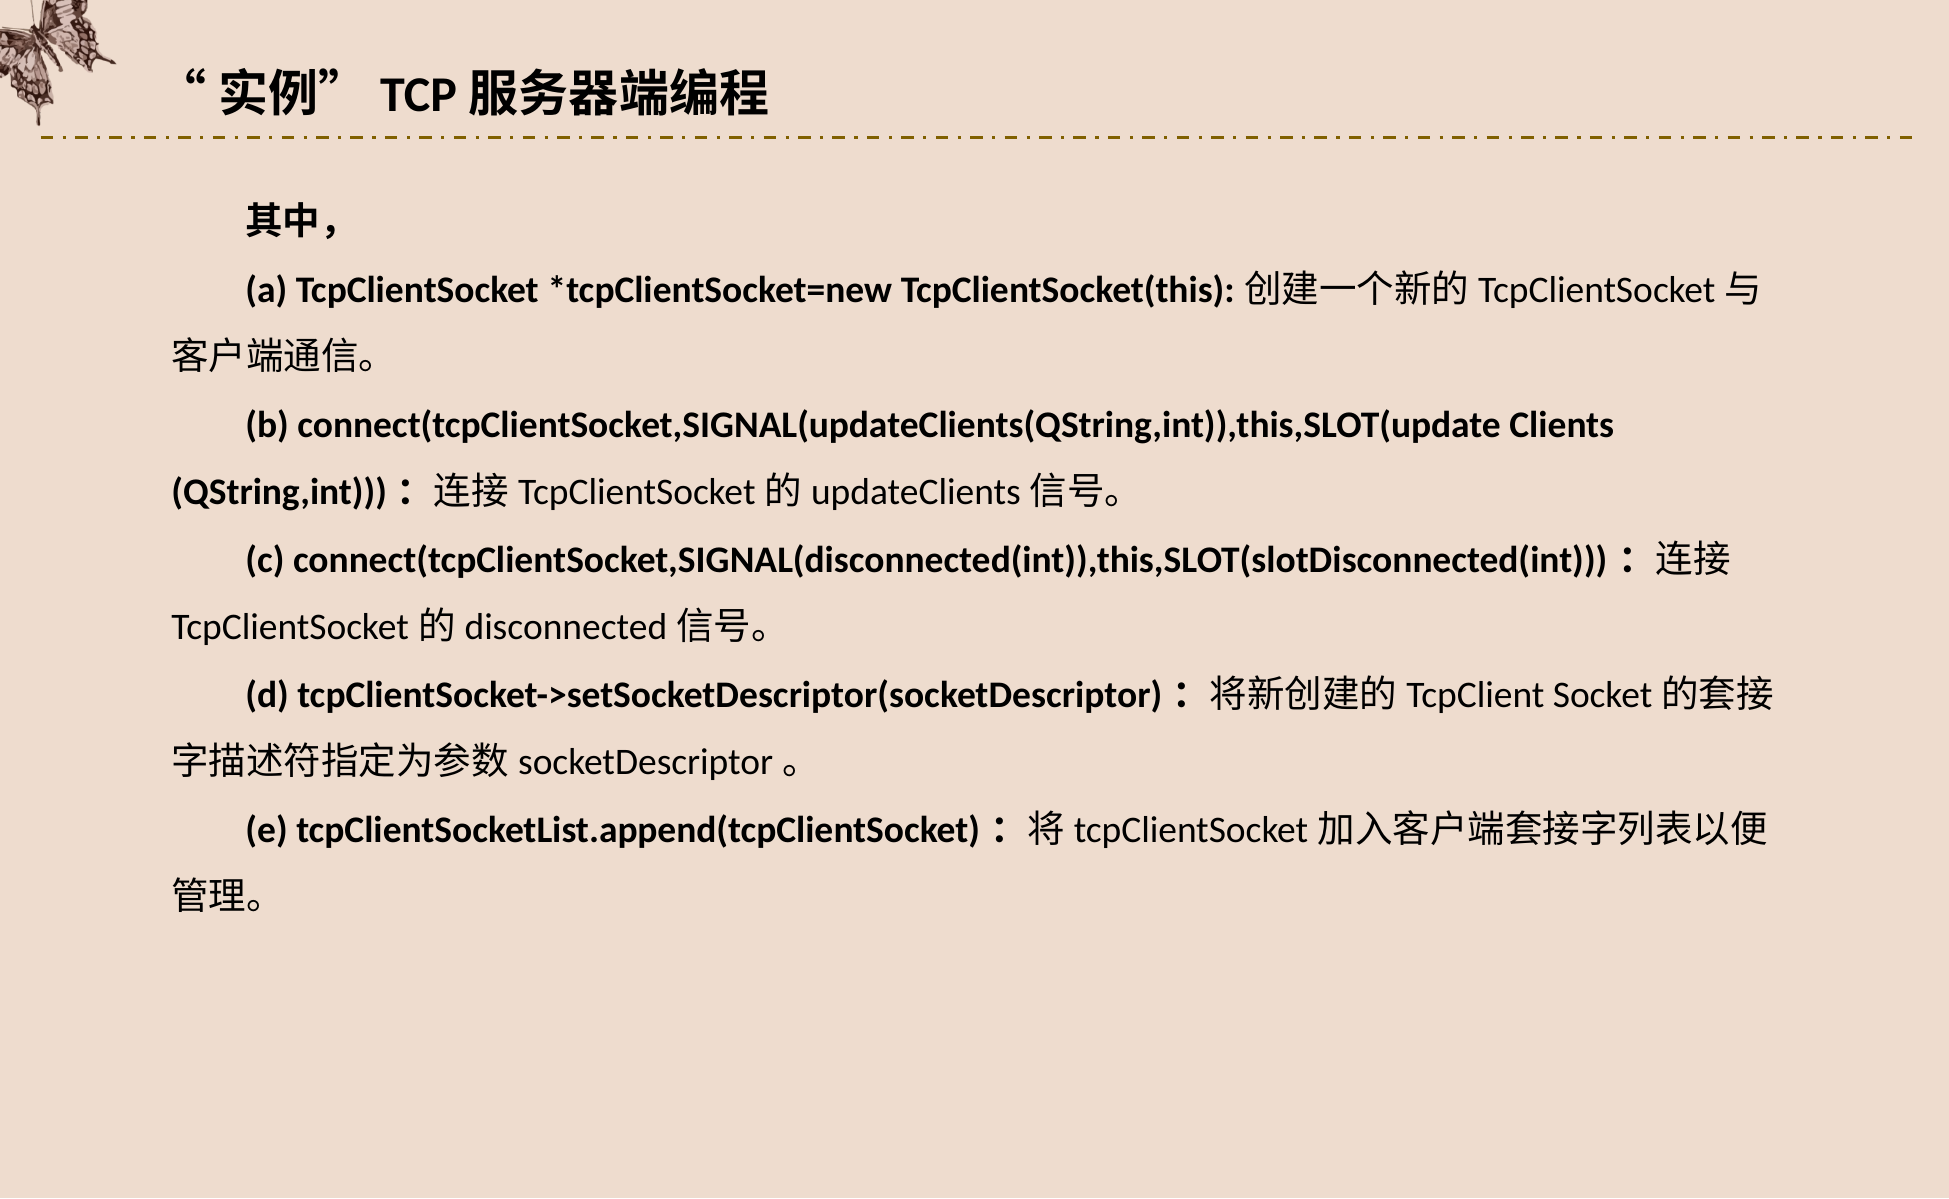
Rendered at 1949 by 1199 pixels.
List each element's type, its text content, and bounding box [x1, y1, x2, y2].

text_box 其中， (a) TcpClientSocket *tcpClientSocket=new TcpClientSocket(this):创建一个新的TcpClientSocket与客户端通信。 (b) connect(tcpClientSocket,SIGNAL(updateClients(QString,int)),this,SLOT(update Clients (QString,int)))：连接TcpClientSocket的updateClients信号。 (c) connect(tcpClientSocket,SIGNAL(disconnected(int)),this,SLOT(slotDisconnected(int)))：连接TcpClientSocket的disconnected信号。 (d) tcpClientSocket->setSocketDescriptor(socketDescriptor)：将新创建的TcpClient Socket的套接字描述符指定为参数socketDescriptor。 (e) tcpClientSocketList.append(tcpClientSocket)：将tcpClientSocket加入客户端套接字列表以便管理。 [156, 167, 1804, 925]
text_box “实例”TCP服务器端编程 [141, 53, 784, 129]
picture [0, 0, 142, 138]
